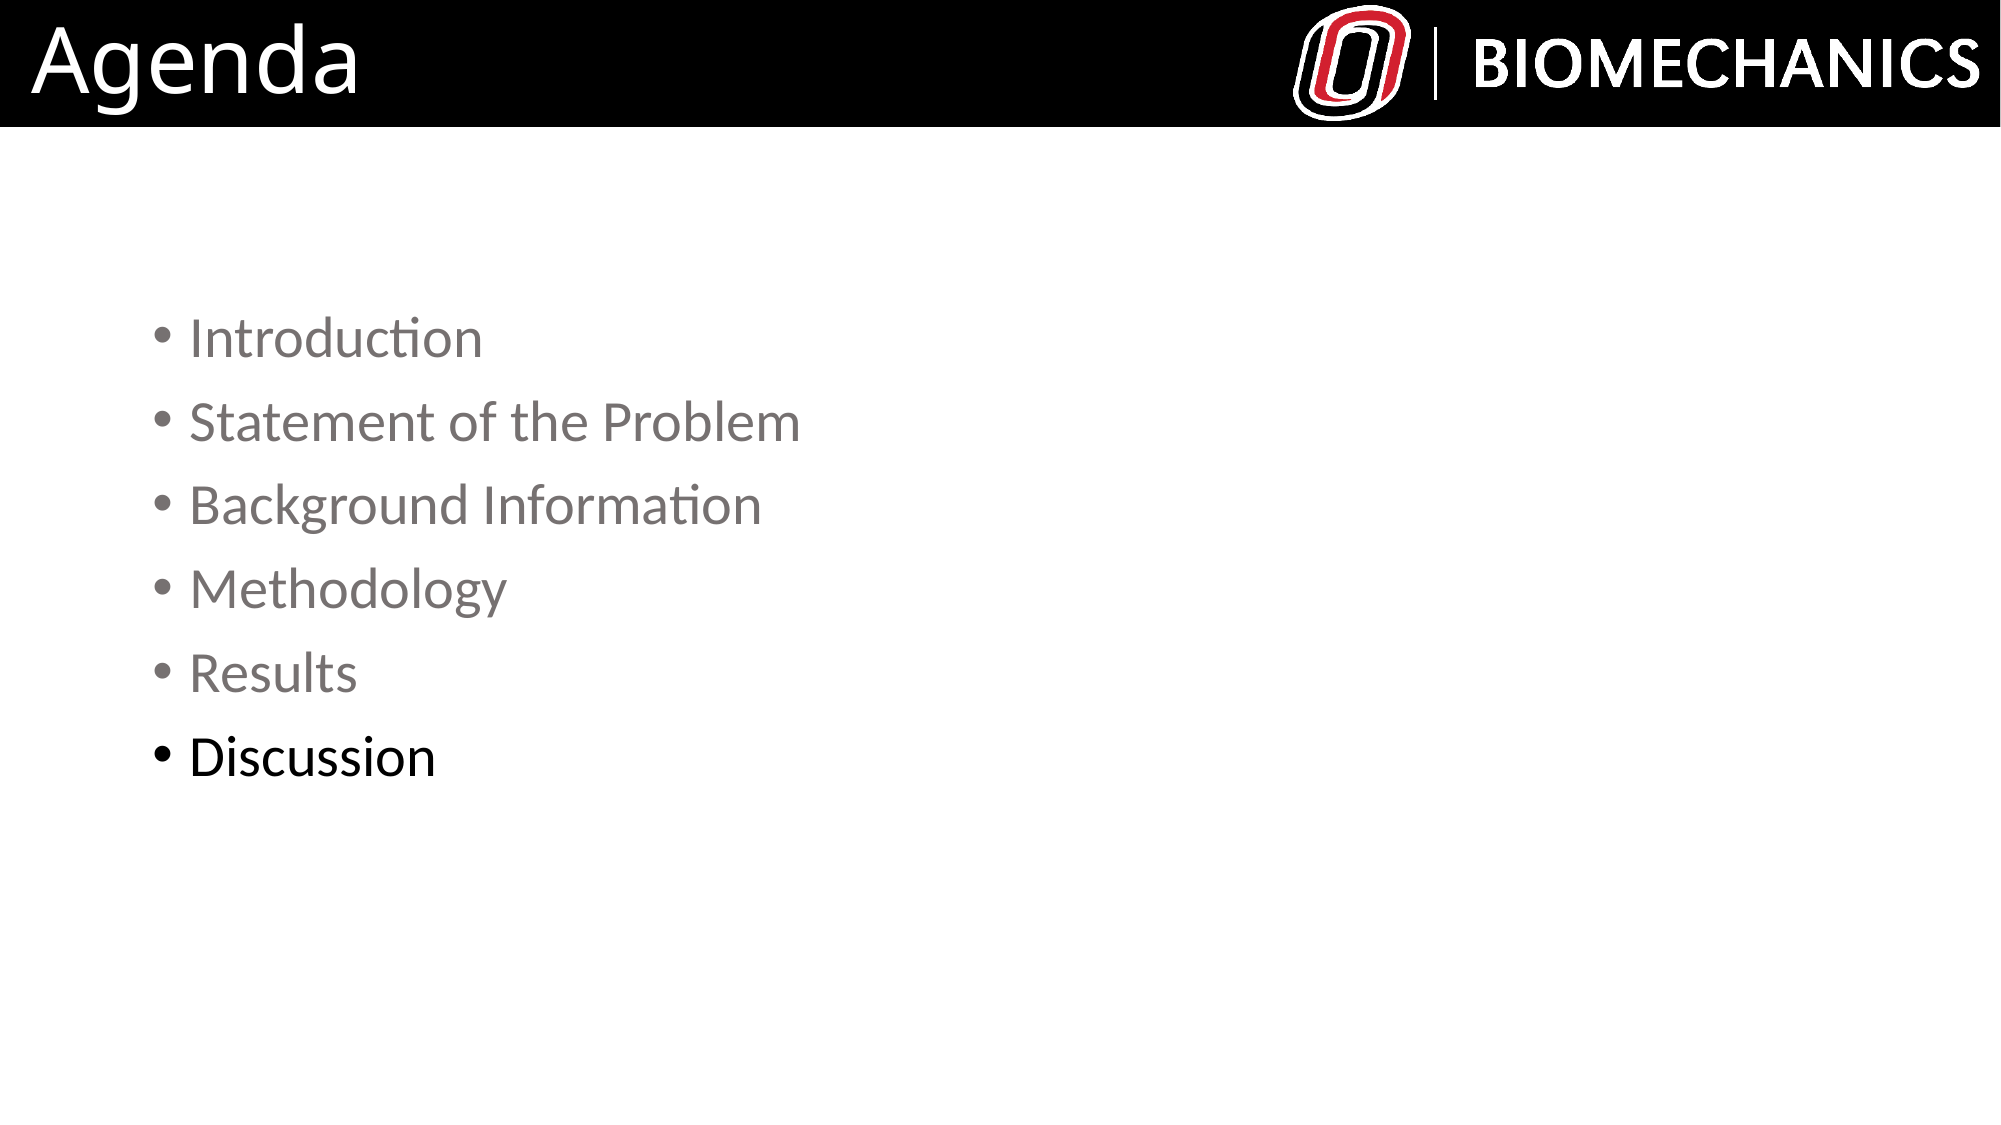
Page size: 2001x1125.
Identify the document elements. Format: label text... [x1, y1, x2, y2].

list Introduction Statement of the Problem Background Information Methodology Results Discussion [137, 299, 1863, 1014]
picture [1293, 5, 1982, 121]
title Agenda [16, 1, 1275, 127]
